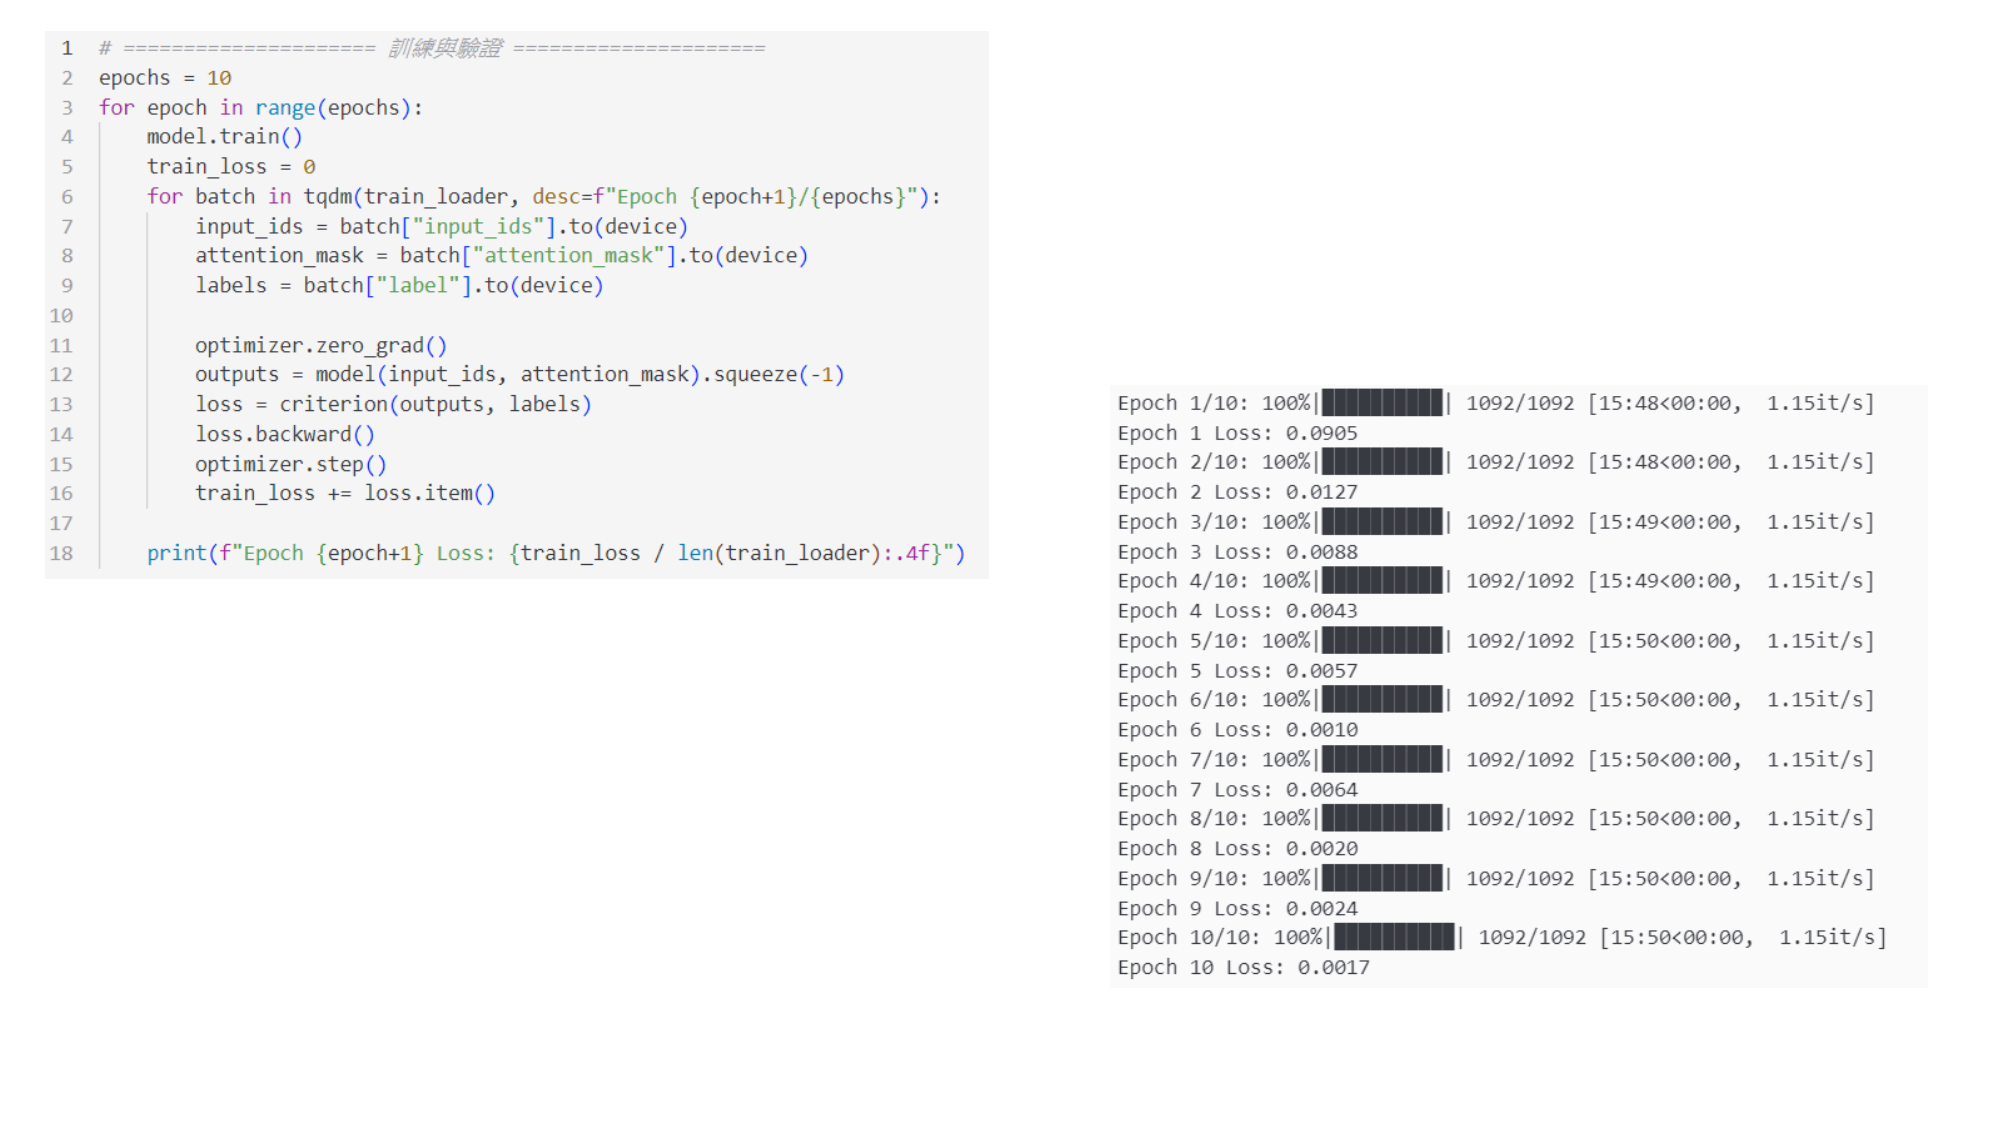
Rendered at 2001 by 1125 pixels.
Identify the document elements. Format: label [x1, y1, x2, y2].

picture [45, 30, 989, 580]
picture [1109, 384, 1928, 989]
